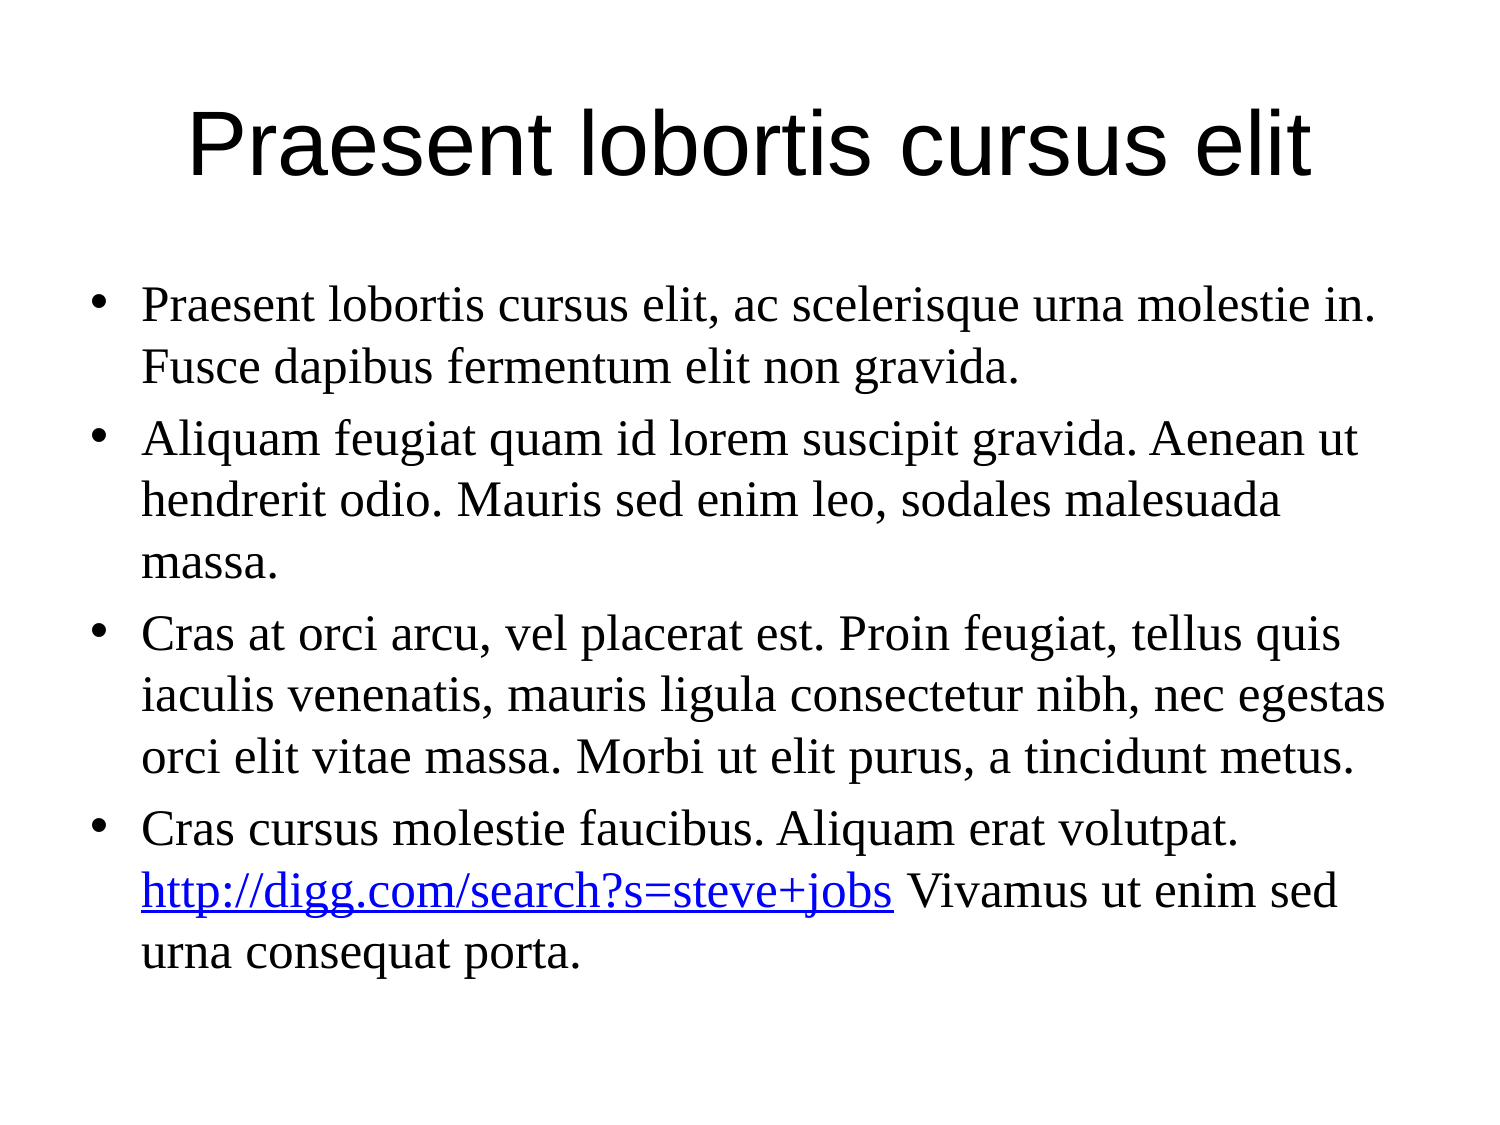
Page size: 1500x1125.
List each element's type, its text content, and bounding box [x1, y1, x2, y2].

title Praesent lobortis cursus elit [75, 45, 1425, 233]
list Praesent lobortis cursus elit, ac scelerisque urna molestie in. Fusce dapibus fermentum elit non gravida. Aliquam feugiat quam id lorem suscipit gravida. Aenean ut hendrerit odio. Mauris sed enim leo, sodales malesuada massa. Cras at orci arcu, vel placerat est. Proin feugiat, tellus quis iaculis venenatis, mauris ligula consectetur nibh, nec egestas orci elit vitae massa. Morbi ut elit purus, a tincidunt metus. Cras cursus molestie faucibus. Aliquam erat volutpat. http://digg.com/search?s=steve+jobs Vivamus ut enim sed urna consequat porta. [75, 262, 1425, 1005]
